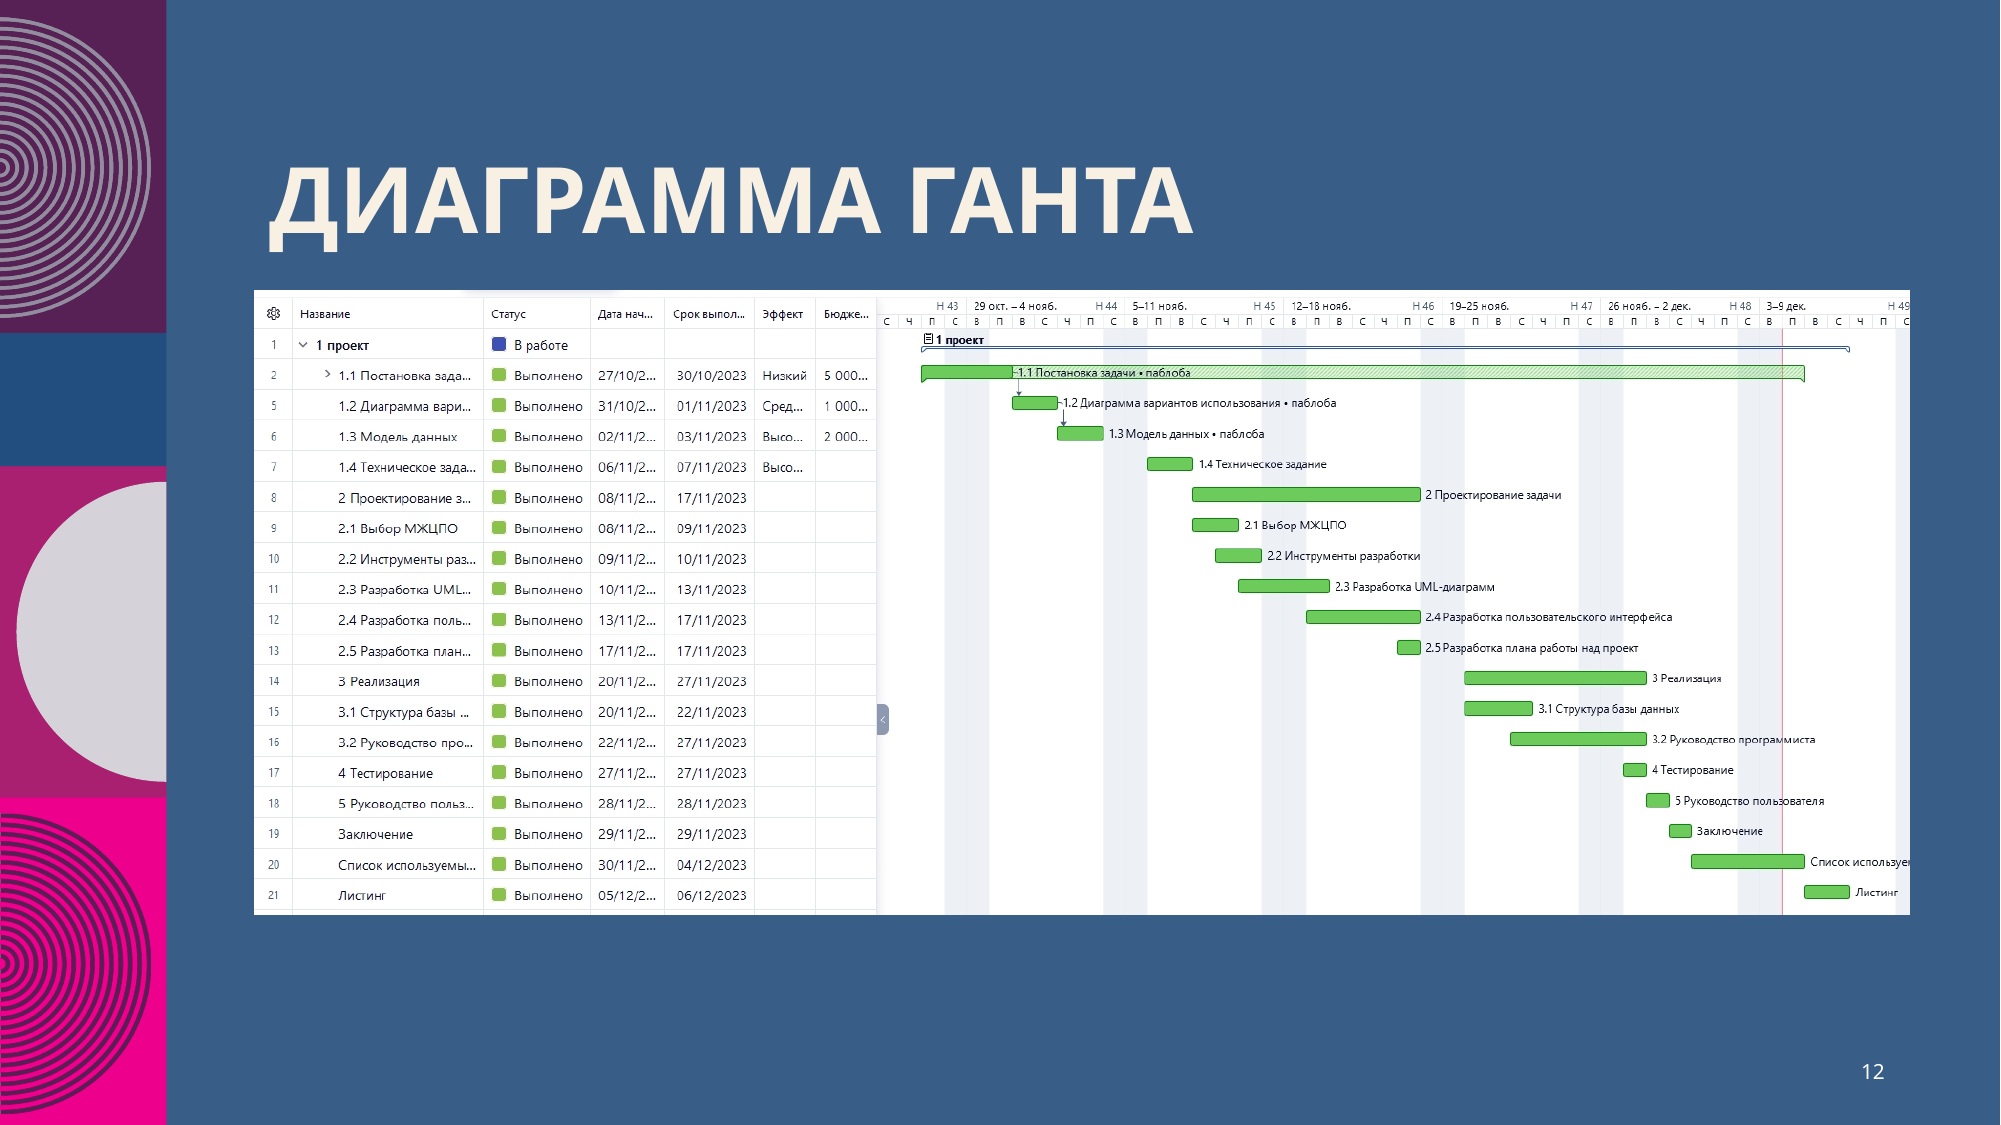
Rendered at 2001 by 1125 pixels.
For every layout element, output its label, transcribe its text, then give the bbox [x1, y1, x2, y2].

slide_number 12 [1824, 1042, 1900, 1103]
picture [1, 814, 151, 1114]
picture [254, 290, 1910, 915]
picture [1, 18, 151, 318]
title Диаграмма ганта [254, 146, 1925, 365]
